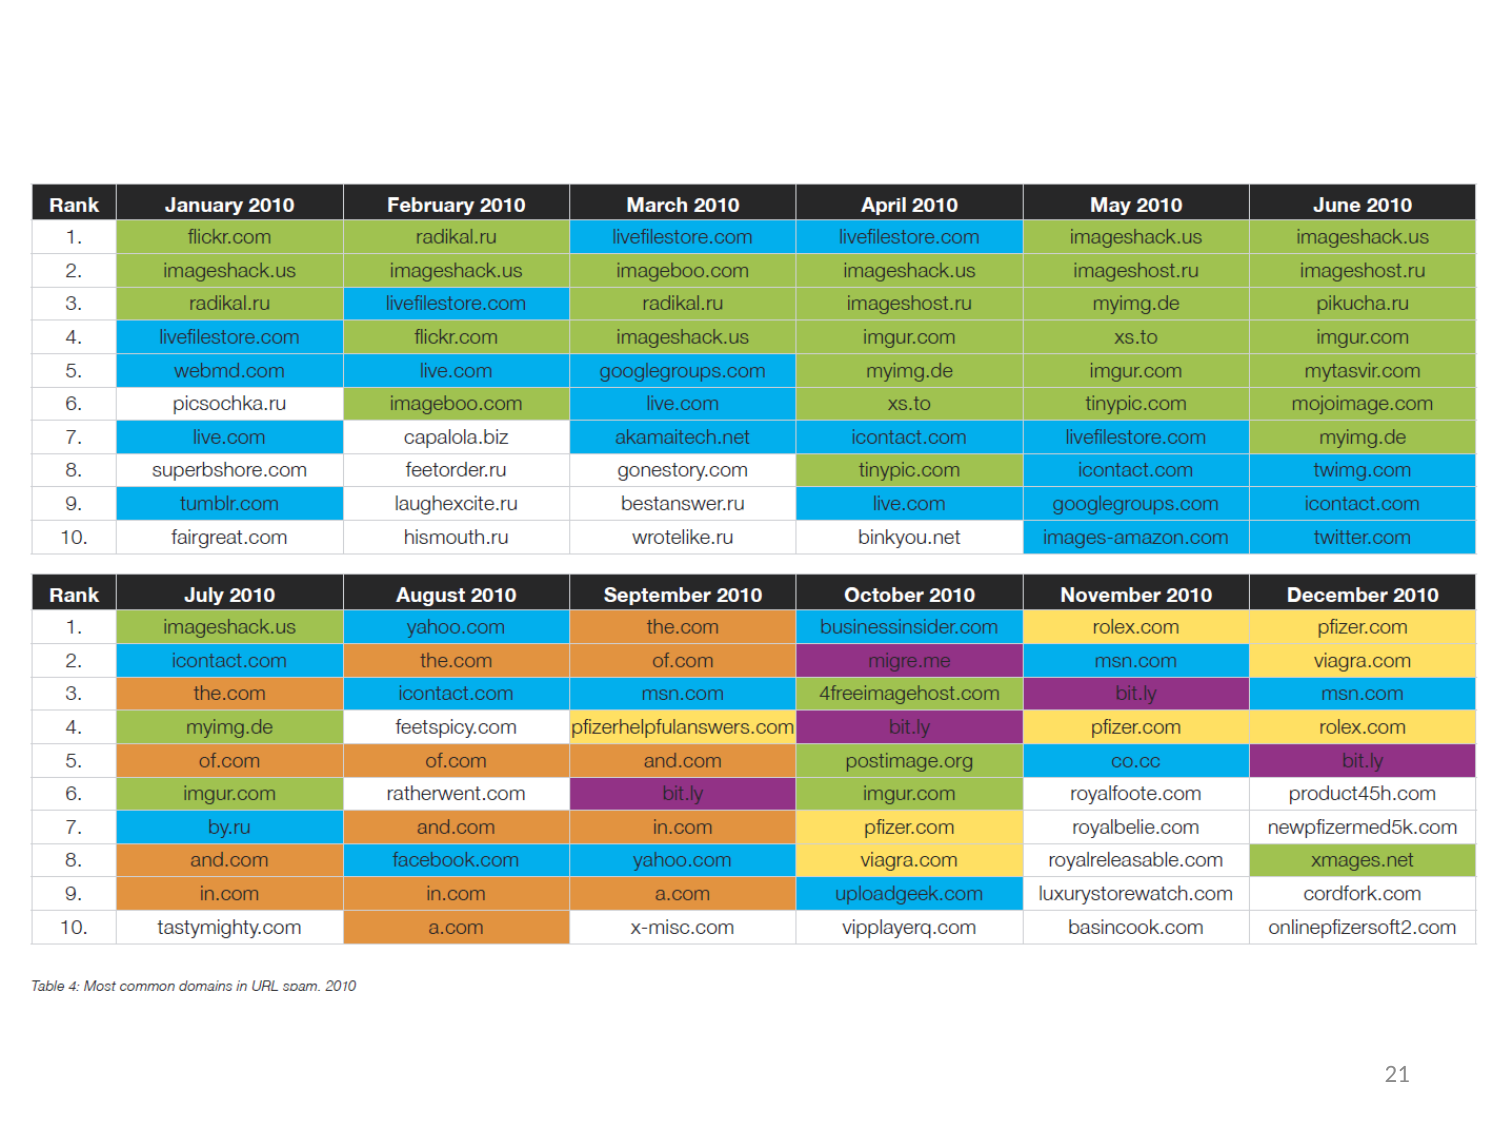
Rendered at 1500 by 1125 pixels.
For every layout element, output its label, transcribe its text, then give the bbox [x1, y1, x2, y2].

slide_number 21 [1074, 1042, 1425, 1103]
picture [0, 174, 1500, 991]
